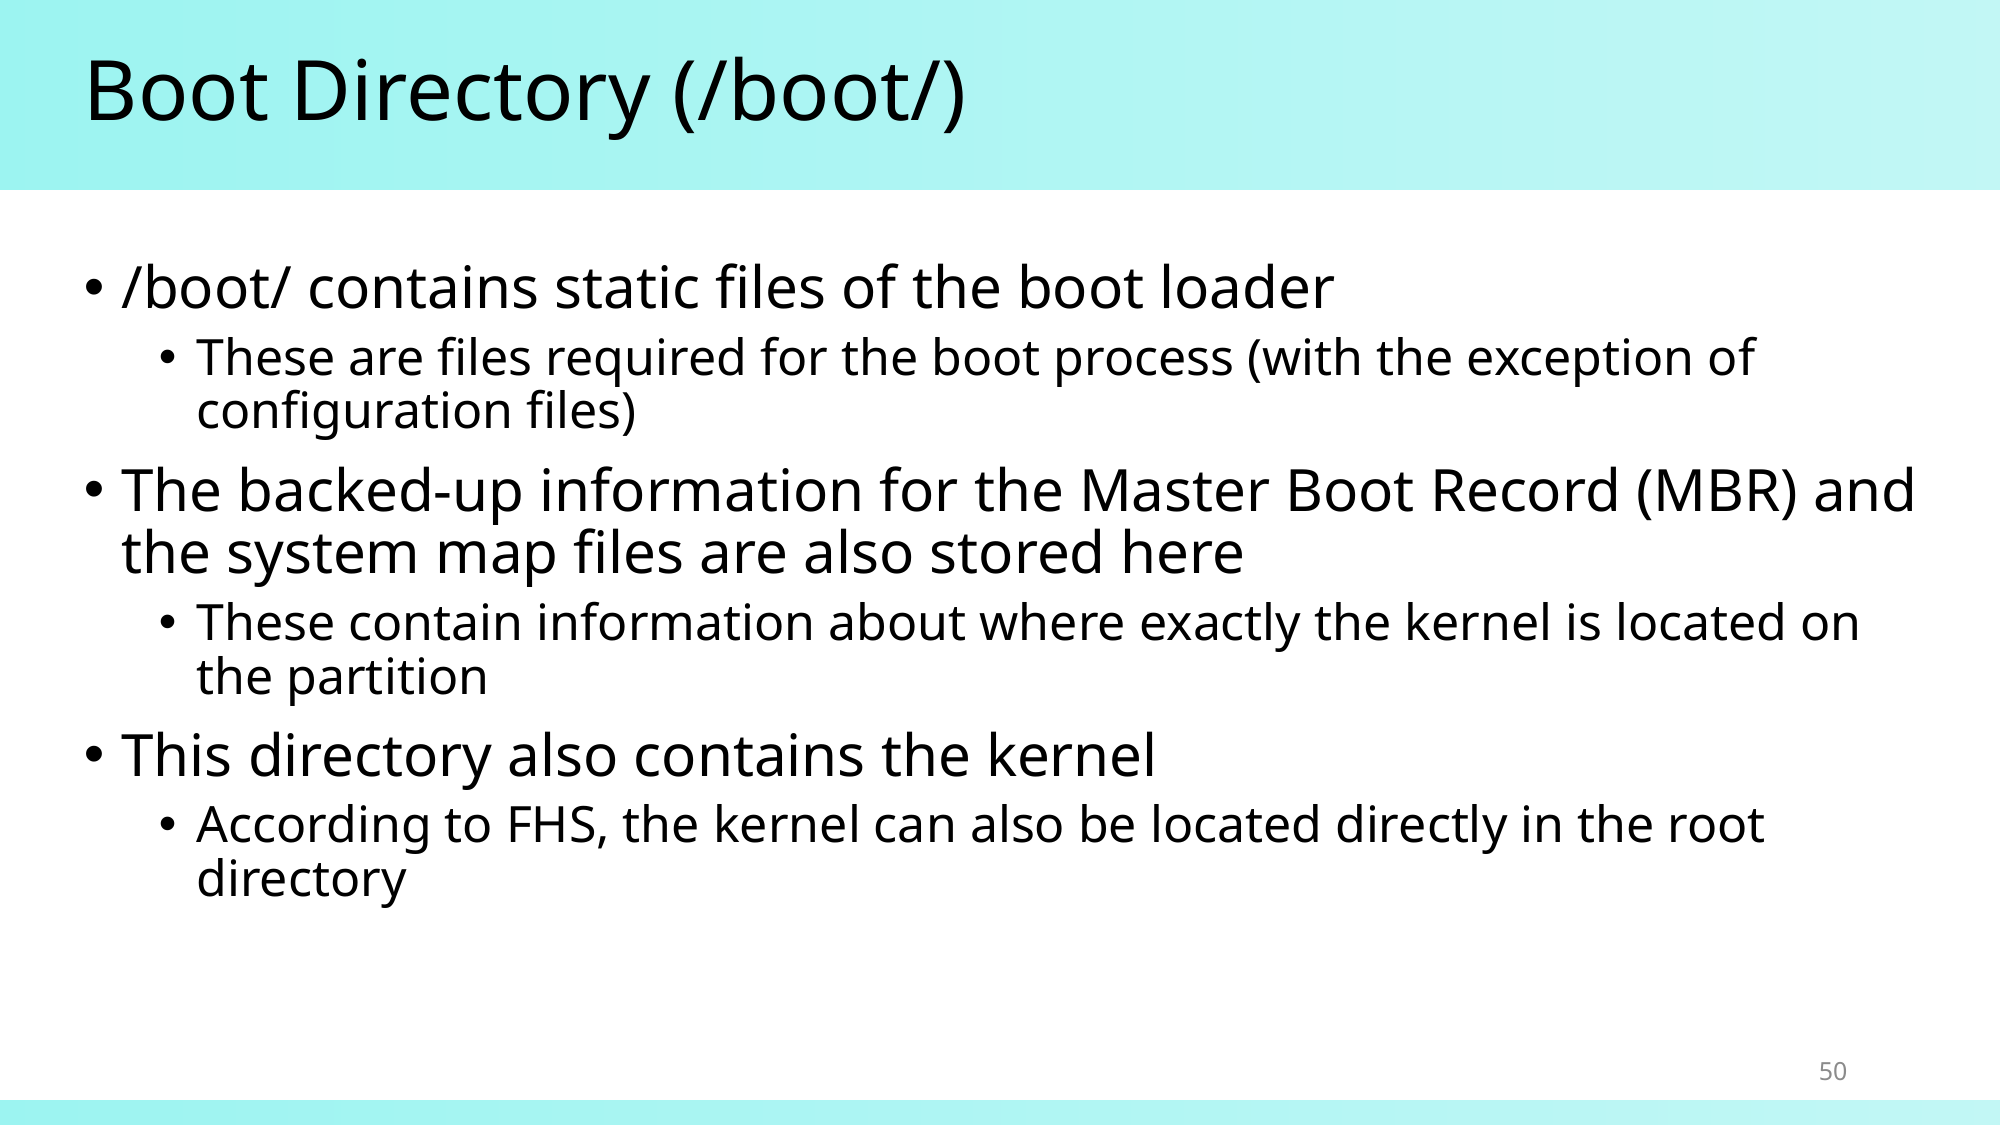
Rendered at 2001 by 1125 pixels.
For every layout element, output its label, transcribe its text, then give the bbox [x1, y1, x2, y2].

list /boot/ contains static files of the boot loader These are files required for the boot process (with the exception of configuration files) The backed-up information for the Master Boot Record (MBR) and the system map files are also stored here These contain information about where exactly the kernel is located on the partition This directory also contains the kernel According to FHS, the kernel can also be located directly in the root directory [68, 251, 1957, 1014]
title Boot Directory (/boot/) [68, 40, 1957, 146]
slide_number 50 [1412, 1042, 1863, 1103]
